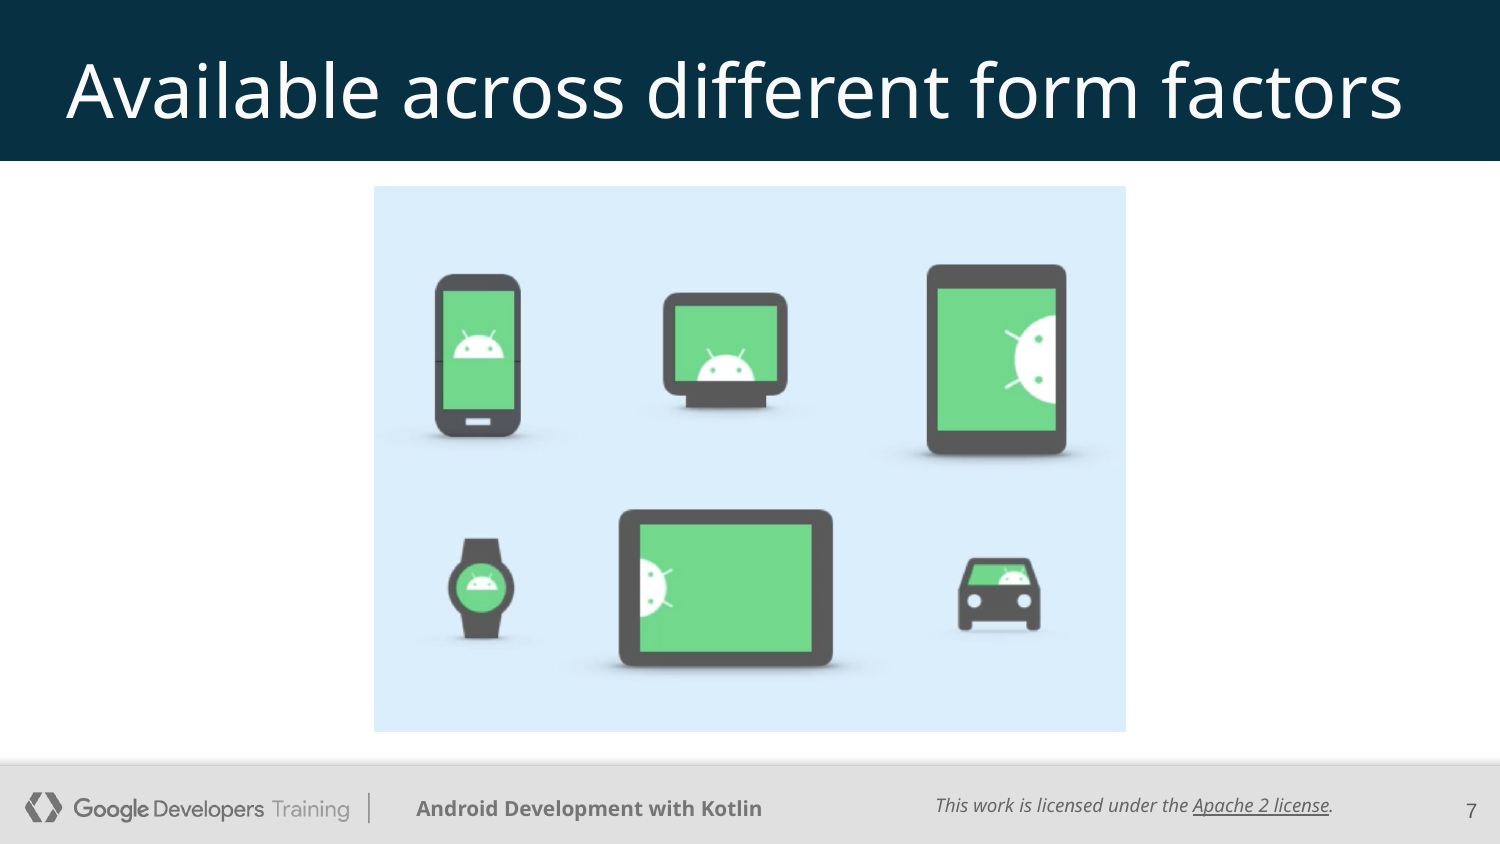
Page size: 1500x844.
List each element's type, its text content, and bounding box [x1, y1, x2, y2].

slide_number ‹#› [1402, 777, 1493, 842]
title Available across different form factors [51, 28, 1449, 122]
picture [0, 161, 1500, 844]
